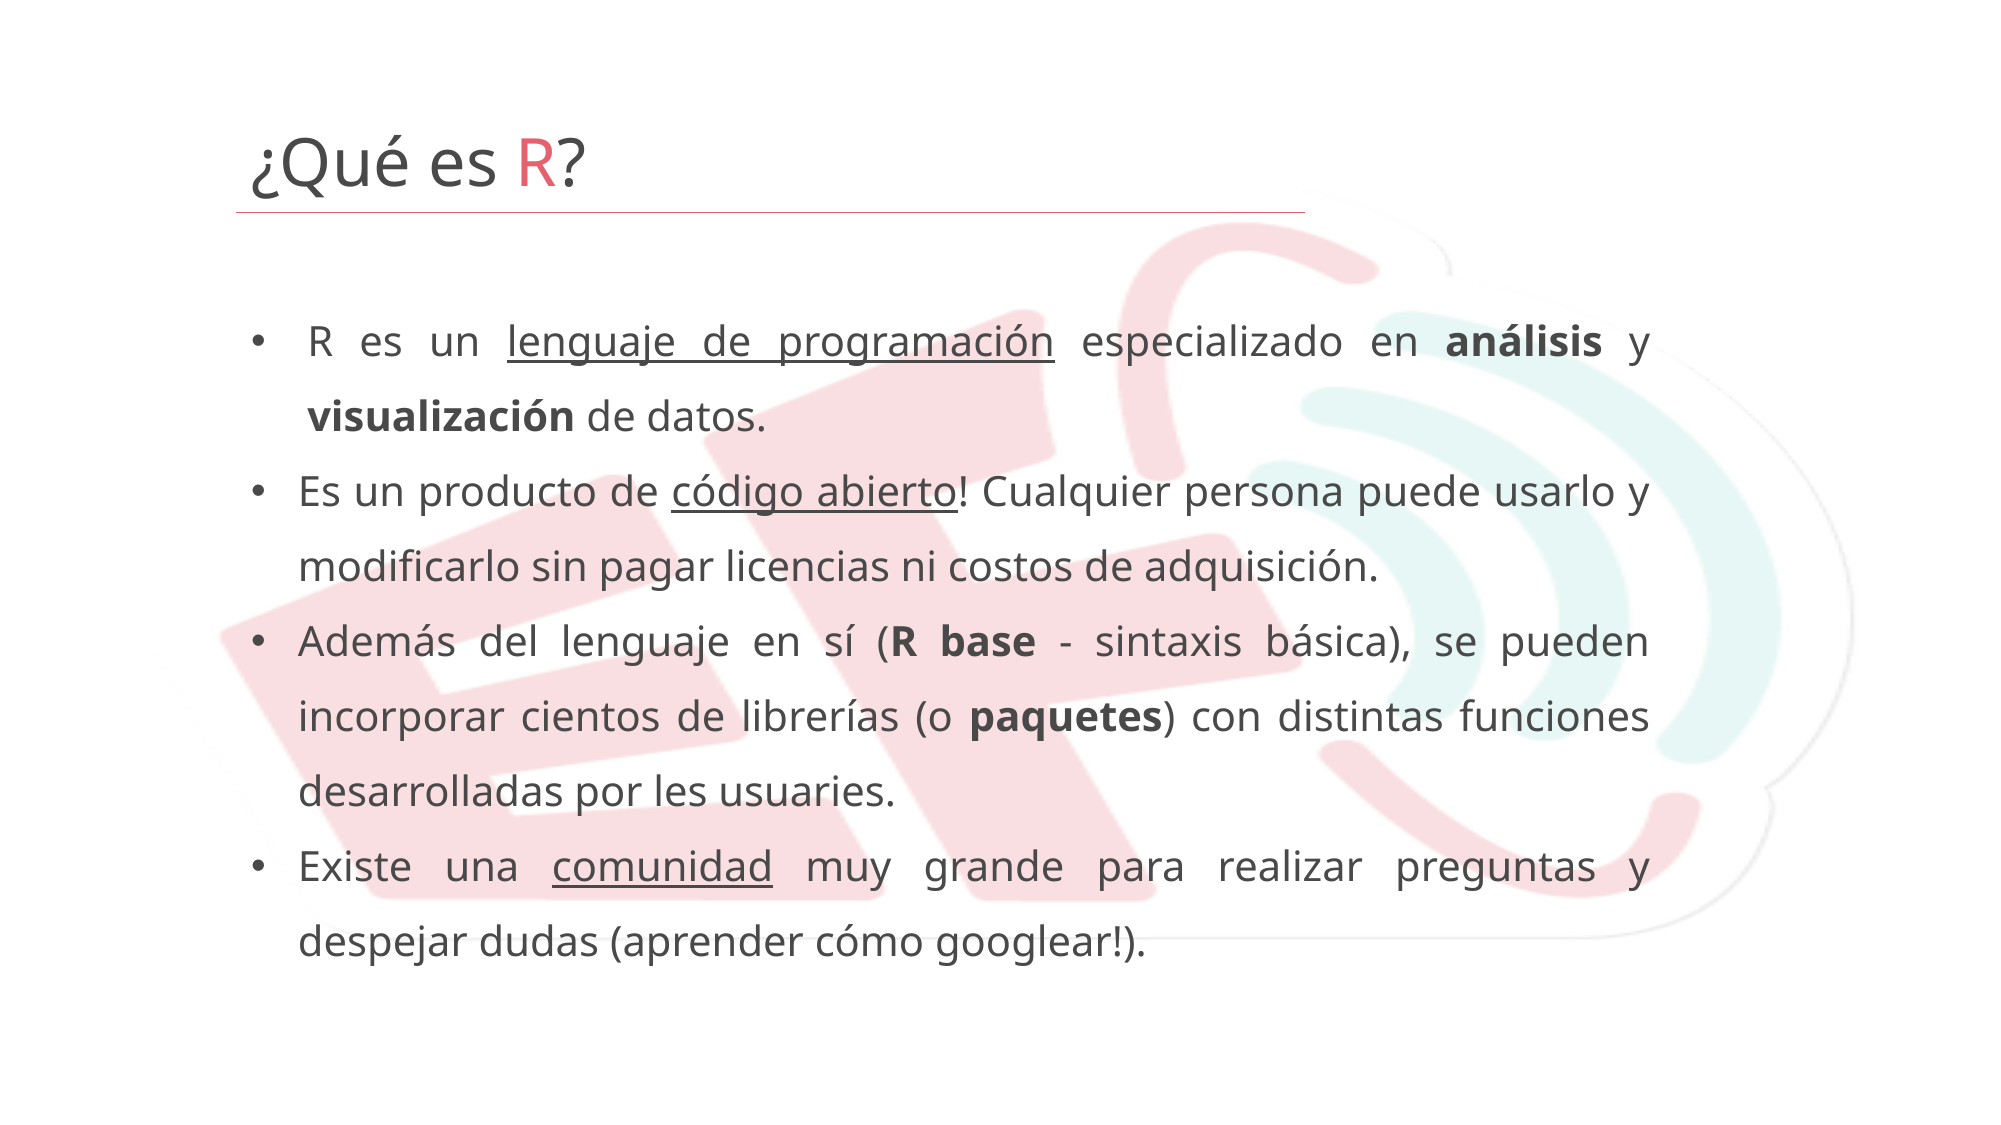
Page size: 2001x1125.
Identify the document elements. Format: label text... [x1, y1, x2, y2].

text_box R es un lenguaje de programación especializado en análisis y visualización de datos. Es un producto de código abierto! Cualquier persona puede usarlo y modificarlo sin pagar licencias ni costos de adquisición. Además del lenguaje en sí (R base - sintaxis básica), se pueden incorporar cientos de librerías (o paquetes) con distintas funciones desarrolladas por les usuaries. Existe una comunidad muy grande para realizar preguntas y despejar dudas (aprender cómo googlear!). [236, 282, 1666, 973]
text_box ¿Qué es R? [236, 112, 1381, 207]
